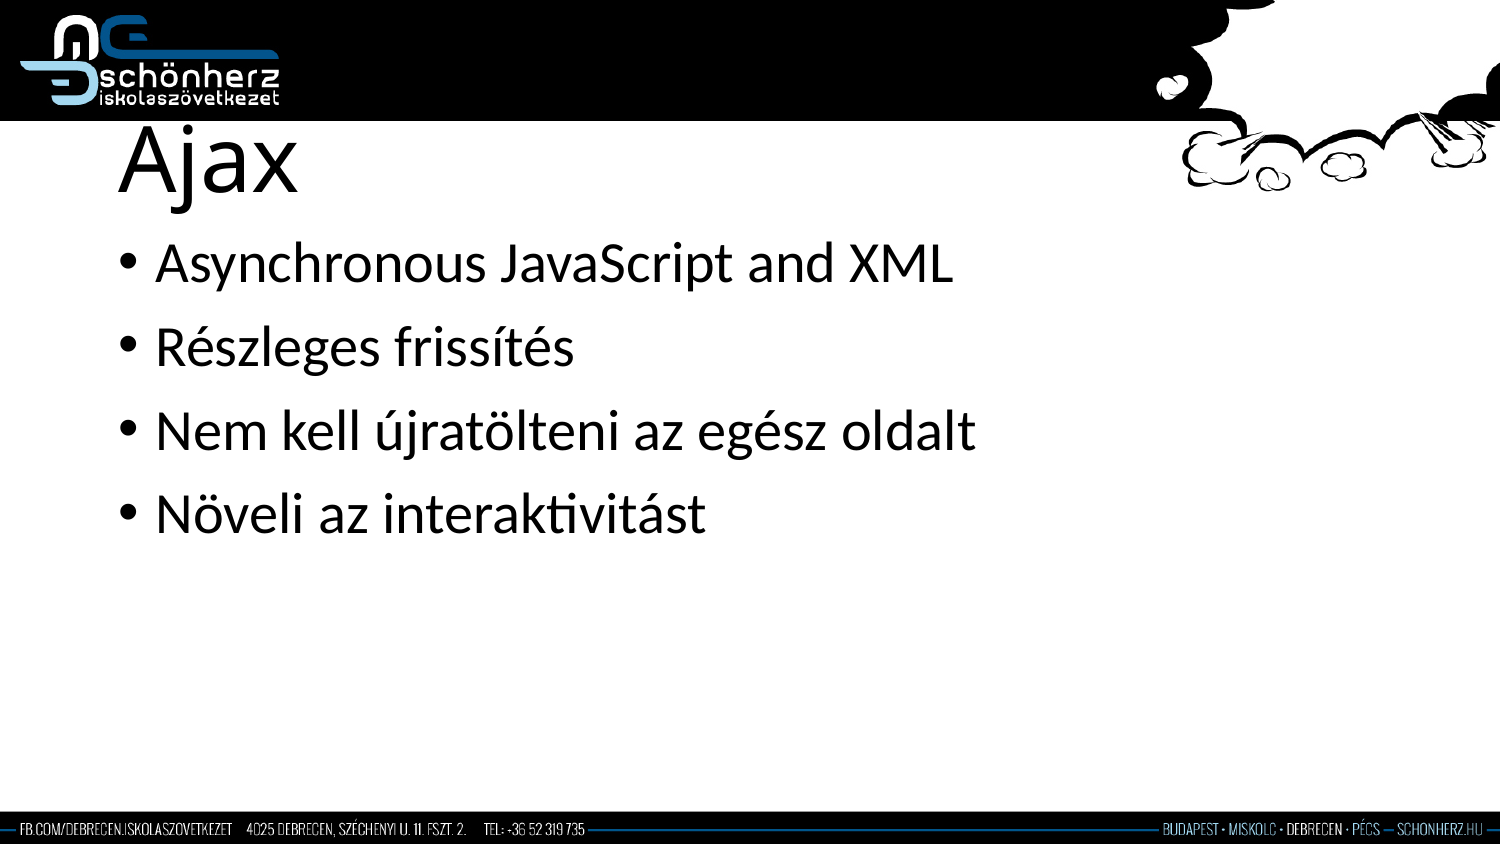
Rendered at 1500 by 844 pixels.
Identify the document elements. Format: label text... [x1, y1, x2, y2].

title Ajax [103, 81, 1397, 224]
list Asynchronous JavaScript and XML Részleges frissítés Nem kell újratölteni az egész oldalt Növeli az interaktivitást [103, 224, 1397, 760]
picture [0, 0, 1500, 844]
